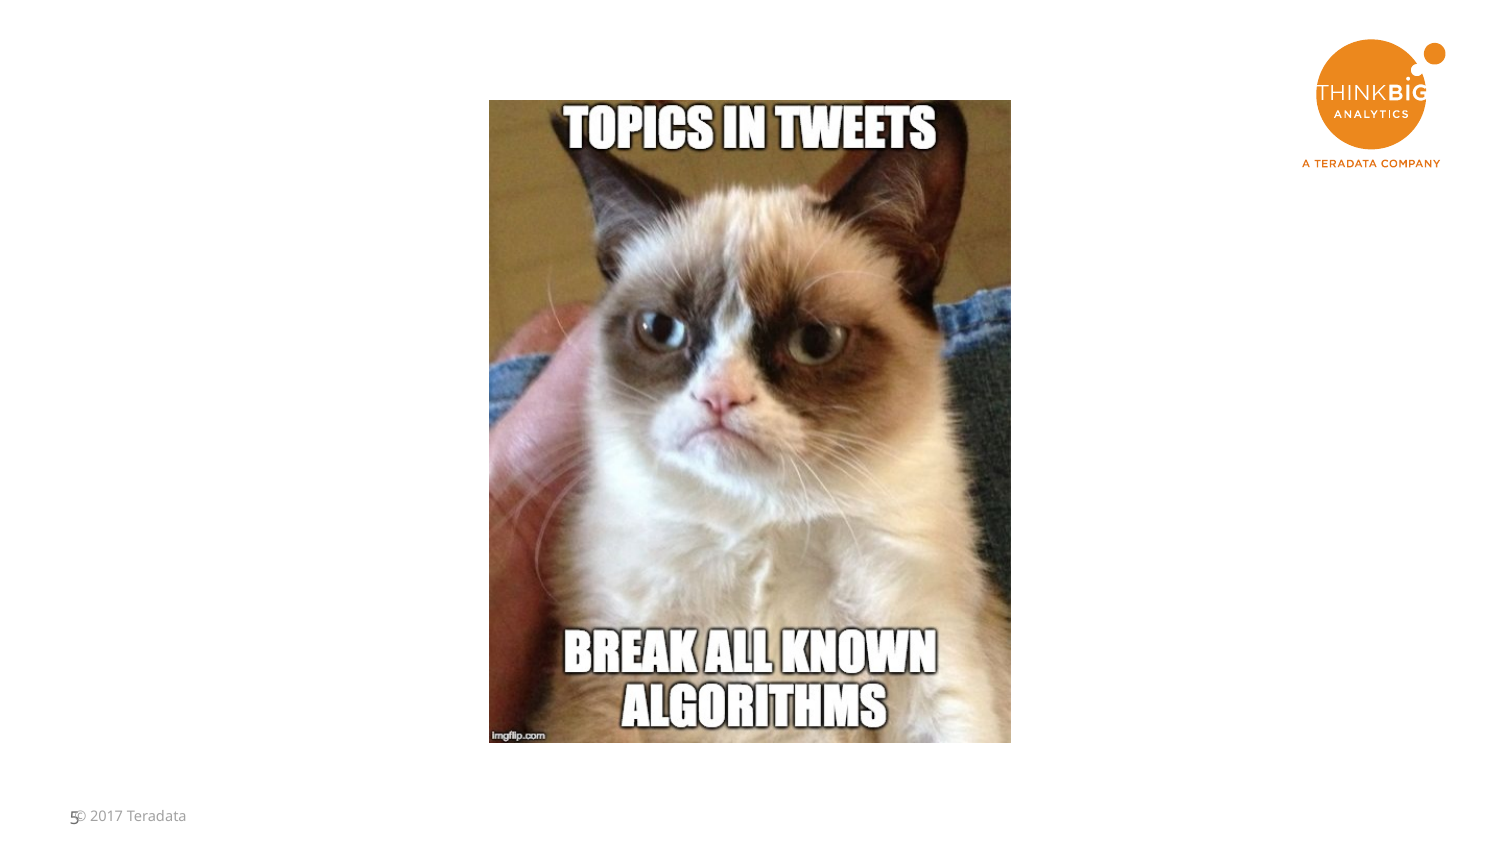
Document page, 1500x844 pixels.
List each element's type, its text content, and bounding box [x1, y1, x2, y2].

slide_number © 2017 Teradata [74, 806, 351, 825]
picture [489, 100, 1011, 743]
